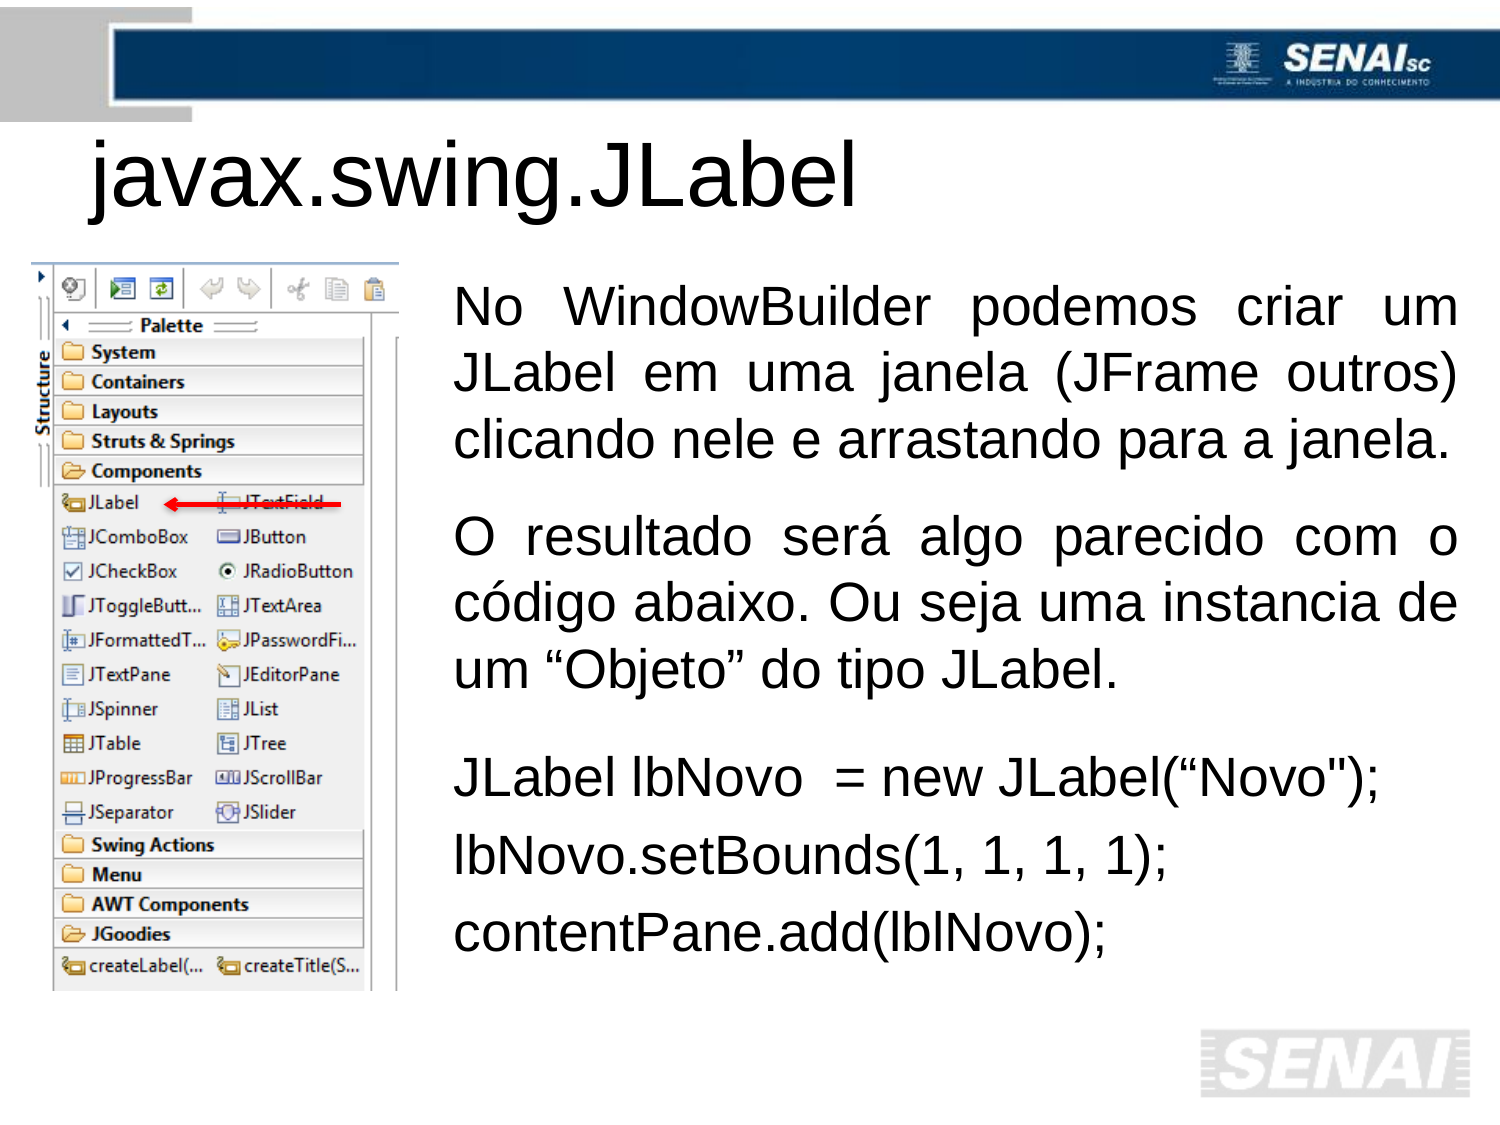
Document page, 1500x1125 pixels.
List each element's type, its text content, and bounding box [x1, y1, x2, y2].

picture [0, 7, 1500, 122]
picture [31, 262, 400, 991]
title javax.swing.JLabel [75, 45, 1425, 233]
list No WindowBuilder podemos criar um JLabel em uma janela (JFrame outros) clicando nele e arrastando para a janela. O resultado será algo parecido com o código abaixo. Ou seja uma instancia de um “Objeto” do tipo JLabel. JLabel lbNovo = new JLabel(“Novo"); lbNovo.setBounds(1, 1, 1, 1); contentPane.add(lblNovo); [438, 262, 1475, 1005]
